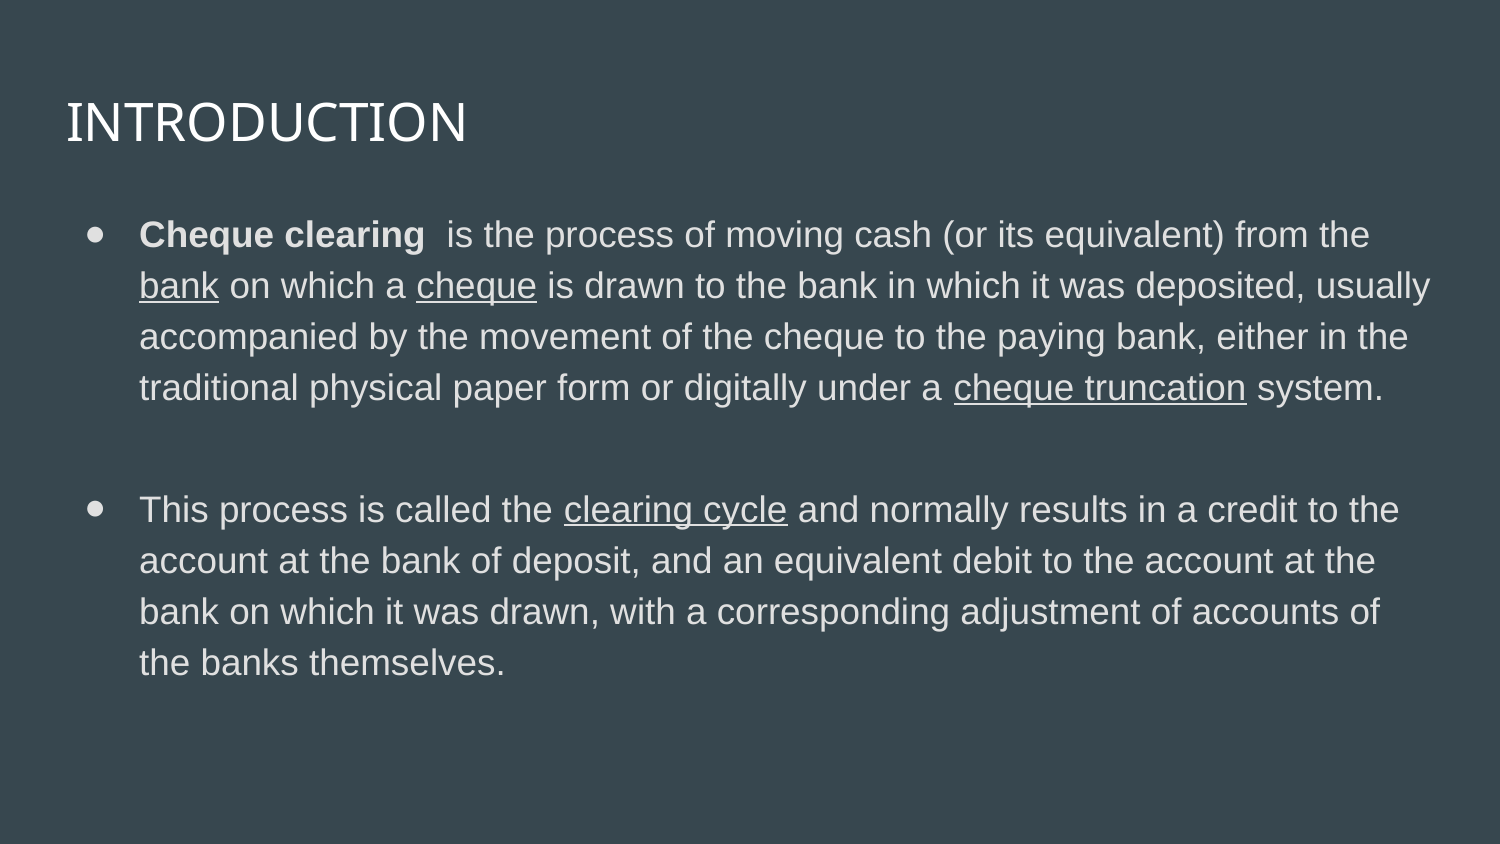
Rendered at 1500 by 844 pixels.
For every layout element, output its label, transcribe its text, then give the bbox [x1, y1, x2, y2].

list Cheque clearing is the process of moving cash (or its equivalent) from the bank on which a cheque is drawn to the bank in which it was deposited, usually accompanied by the movement of the cheque to the paying bank, either in the traditional physical paper form or digitally under a cheque truncation system. This process is called the clearing cycle and normally results in a credit to the account at the bank of deposit, and an equivalent debit to the account at the bank on which it was drawn, with a corresponding adjustment of accounts of the banks themselves. [51, 189, 1449, 750]
title INTRODUCTION [51, 72, 1449, 167]
